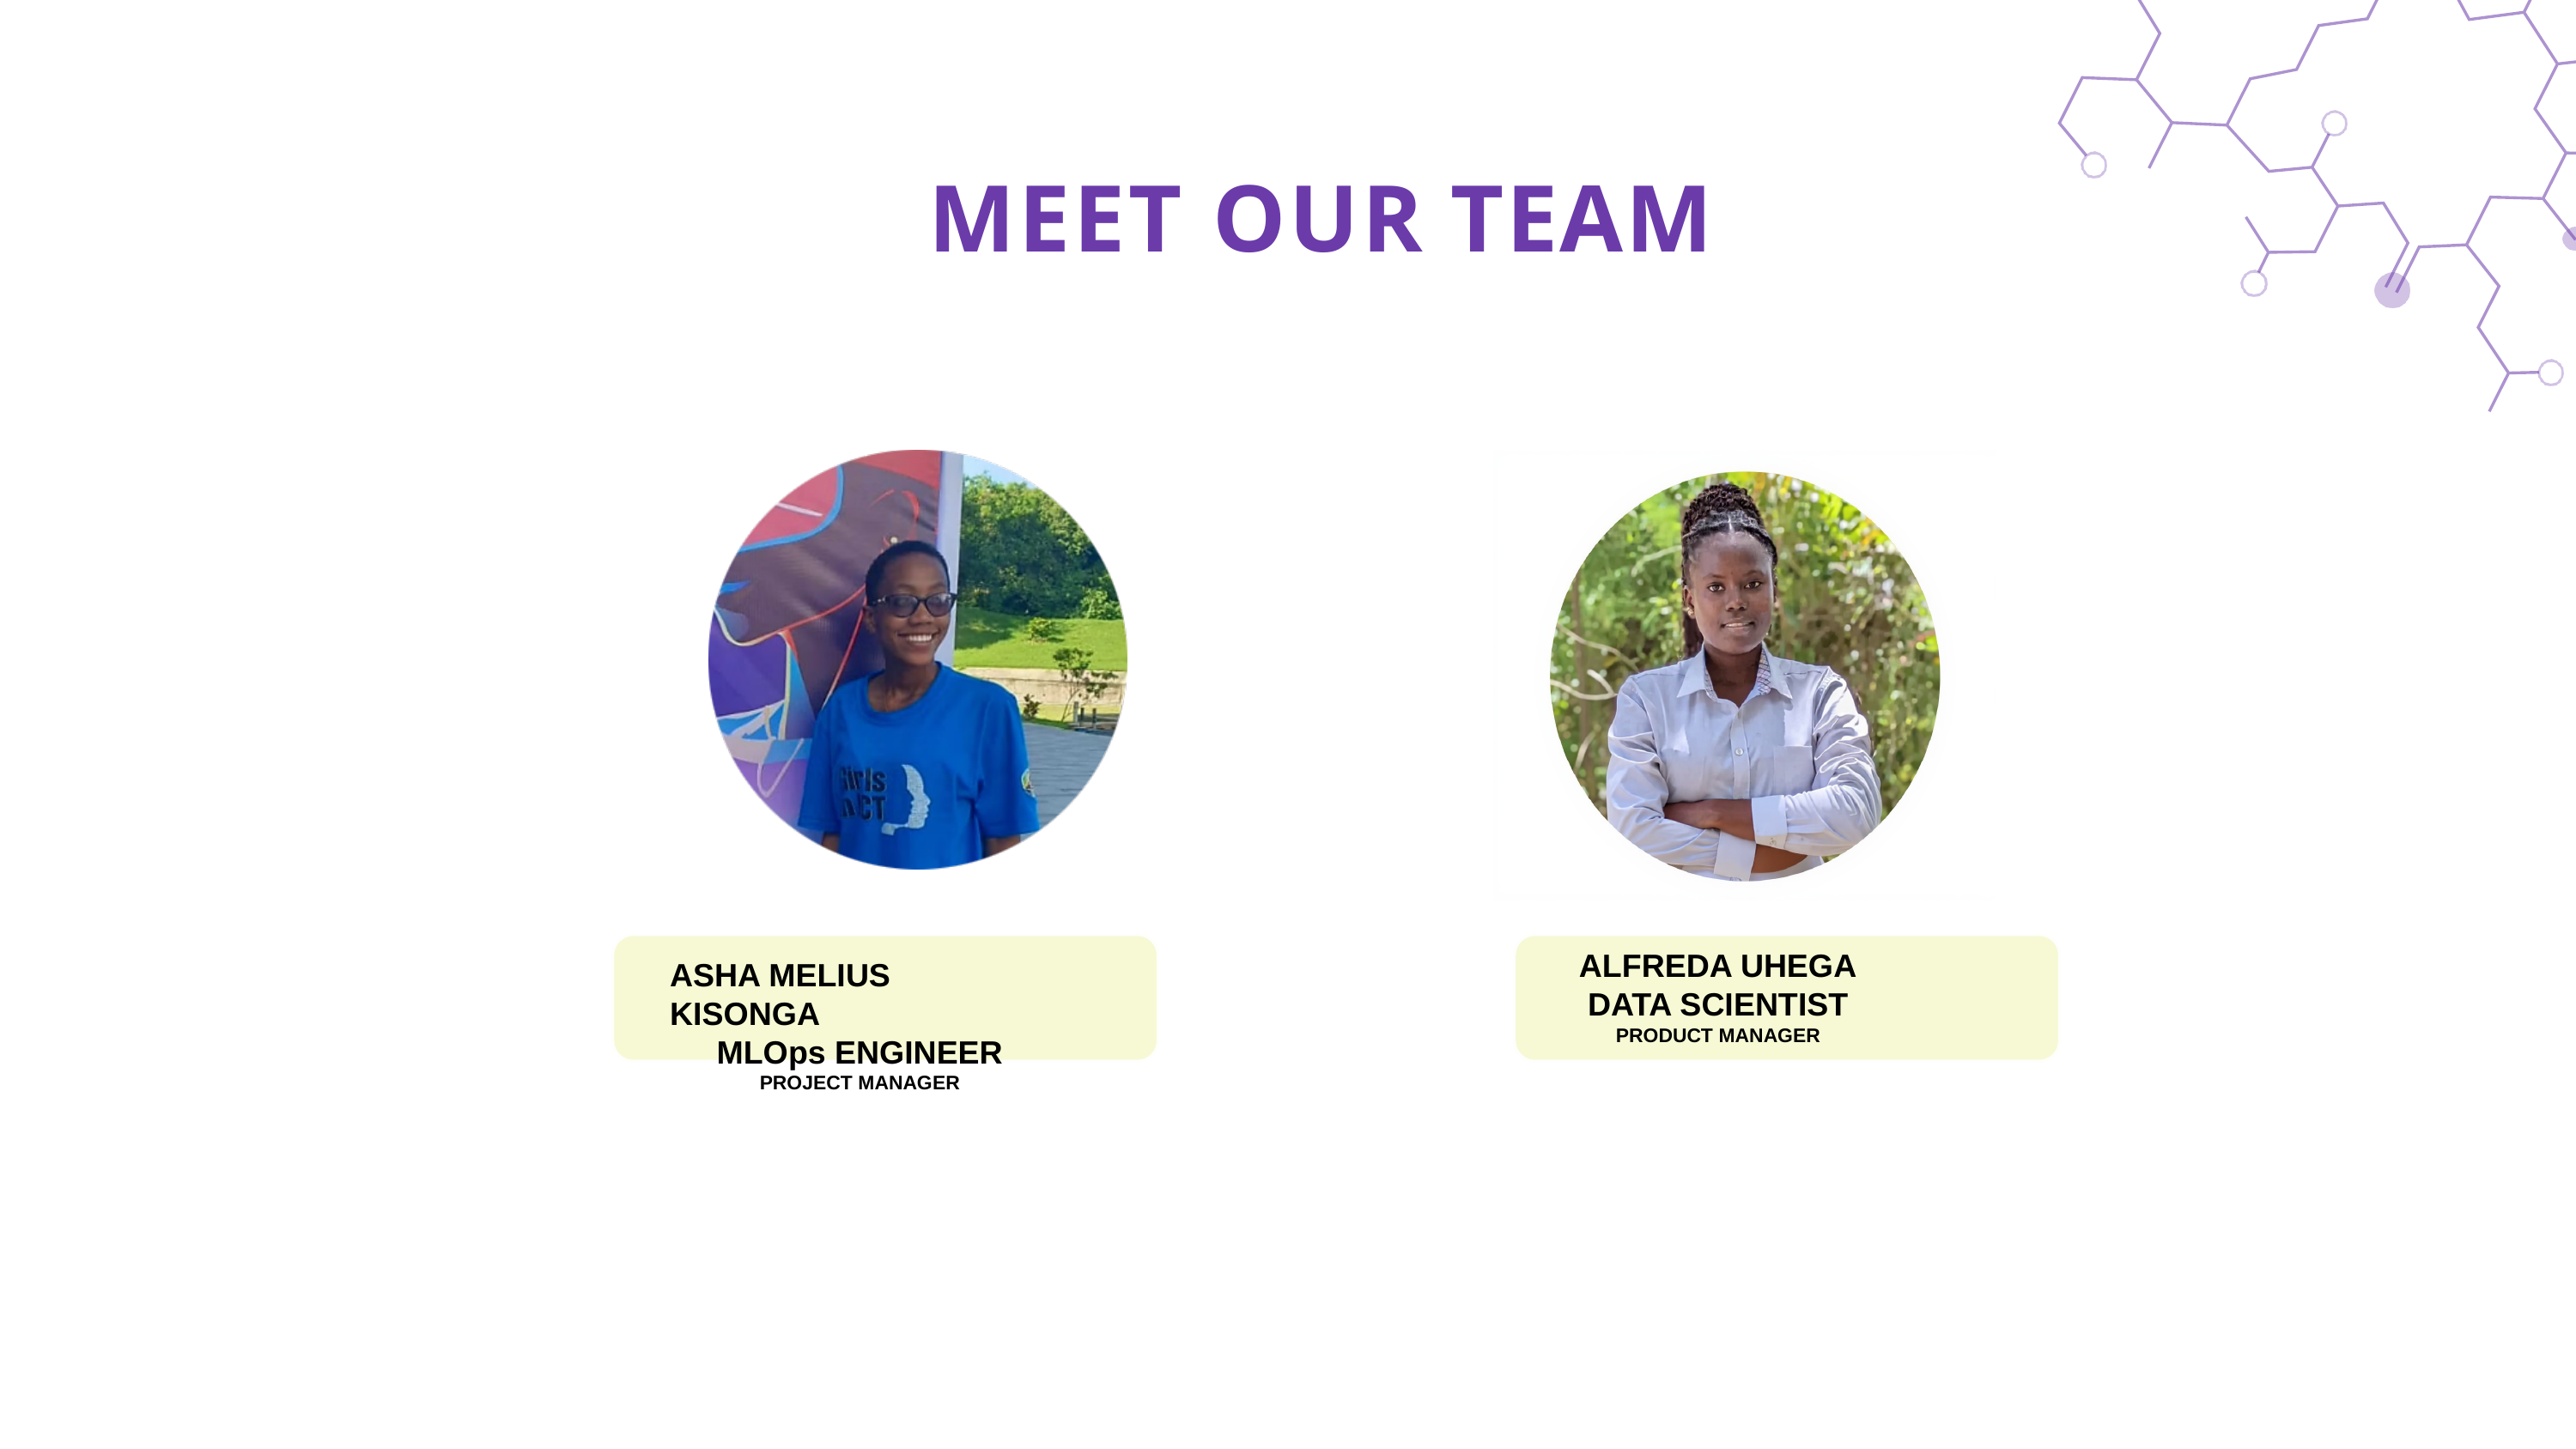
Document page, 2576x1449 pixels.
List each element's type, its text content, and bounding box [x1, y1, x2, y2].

text_box [611, 933, 1159, 1063]
title MEET OUR TEAM [143, 58, 2057, 283]
text_box [1513, 933, 2061, 1063]
text_box ASHA MELIUS KISONGA MLOps ENGINEER PROJECT MANAGER [657, 948, 1063, 1055]
picture [708, 450, 1127, 870]
picture [1493, 450, 1997, 902]
text_box ALFREDA UHEGA DATA SCIENTIST PRODUCT MANAGER [1566, 939, 1870, 1046]
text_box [2057, 0, 2576, 413]
